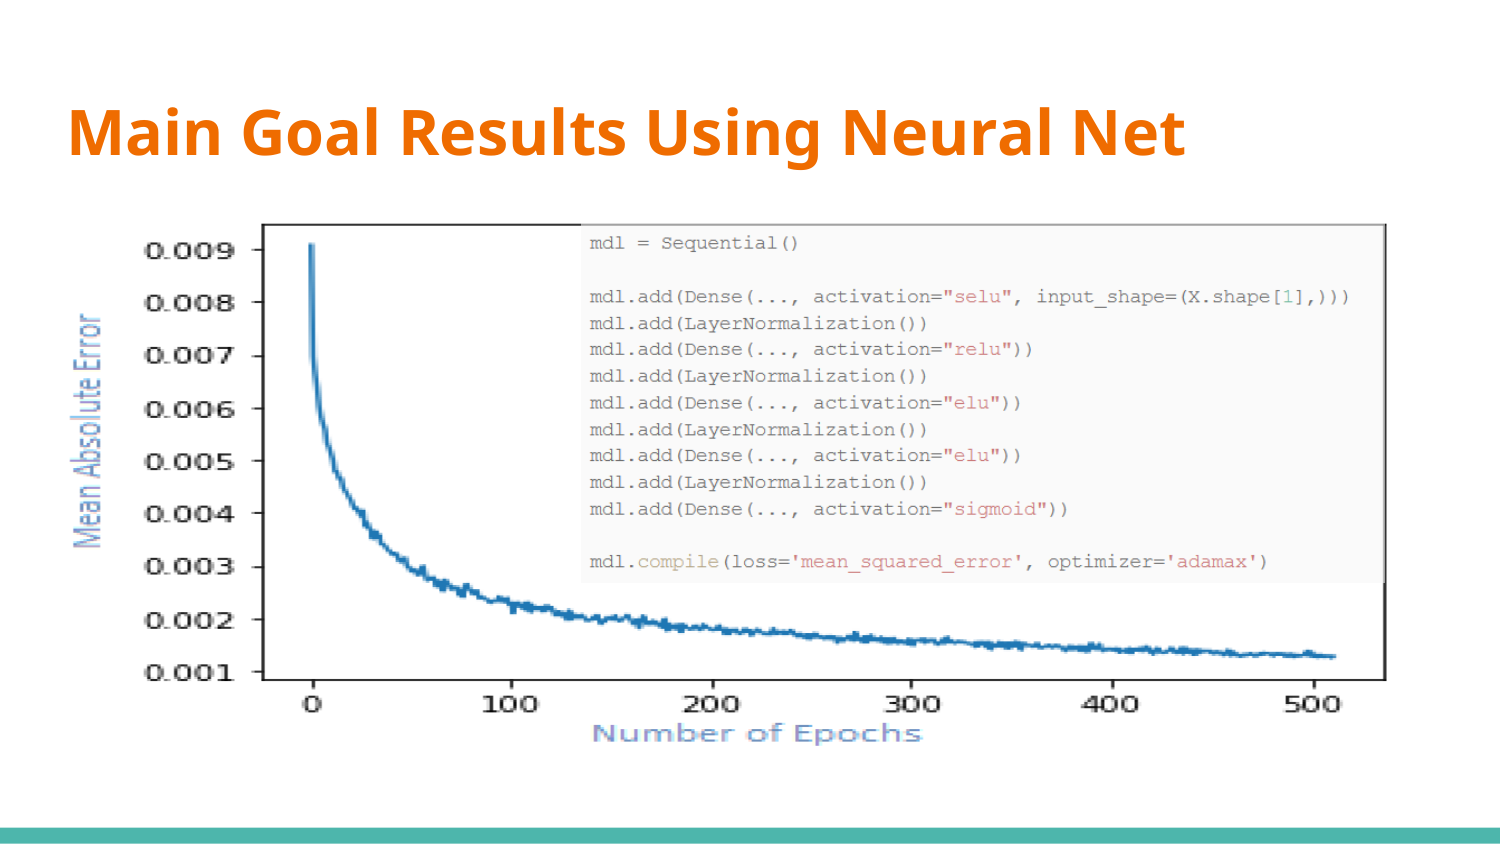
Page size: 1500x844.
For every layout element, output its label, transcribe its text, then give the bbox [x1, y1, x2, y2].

picture [34, 207, 1450, 750]
title Main Goal Results Using Neural Net [51, 72, 1449, 189]
